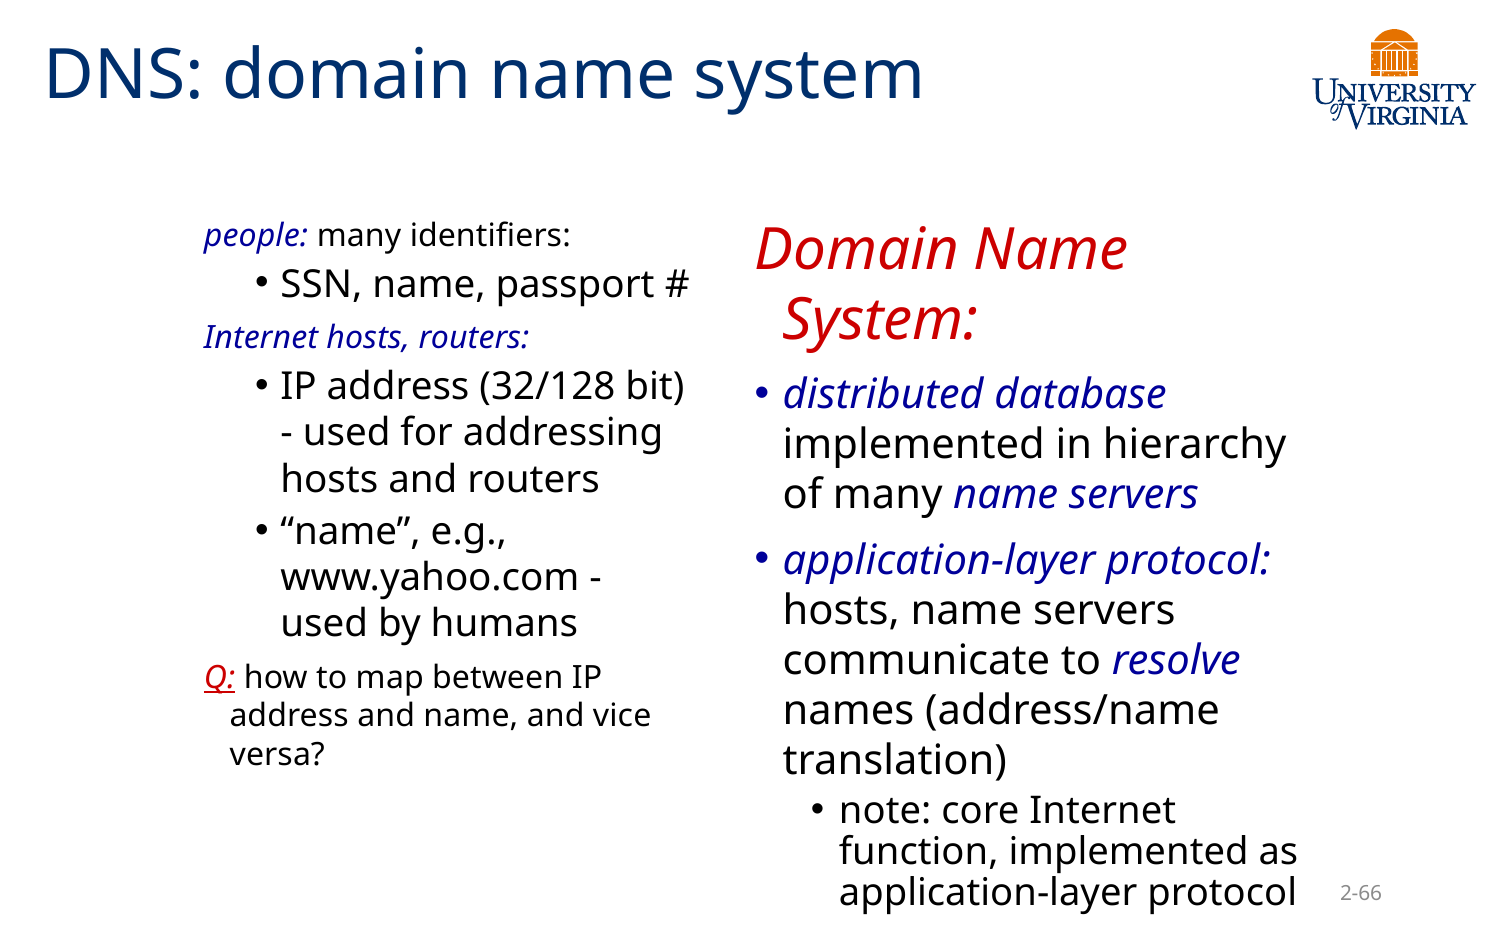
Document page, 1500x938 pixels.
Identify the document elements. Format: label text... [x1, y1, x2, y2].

slide_number 2-66 [1059, 868, 1397, 919]
list Domain Name System: distributed database implemented in hierarchy of many name servers application-layer protocol: hosts, name servers communicate to resolve names (address/name translation) note: core Internet function, implemented as application-layer protocol [739, 203, 1326, 888]
list people: many identifiers: SSN, name, passport # Internet hosts, routers: IP address (32/128 bit) - used for addressing hosts and routers “name”, e.g., www.yahoo.com - used by humans Q: how to map between IP address and name, and vice versa? [189, 206, 710, 842]
title DNS: domain name system [28, 13, 1092, 139]
